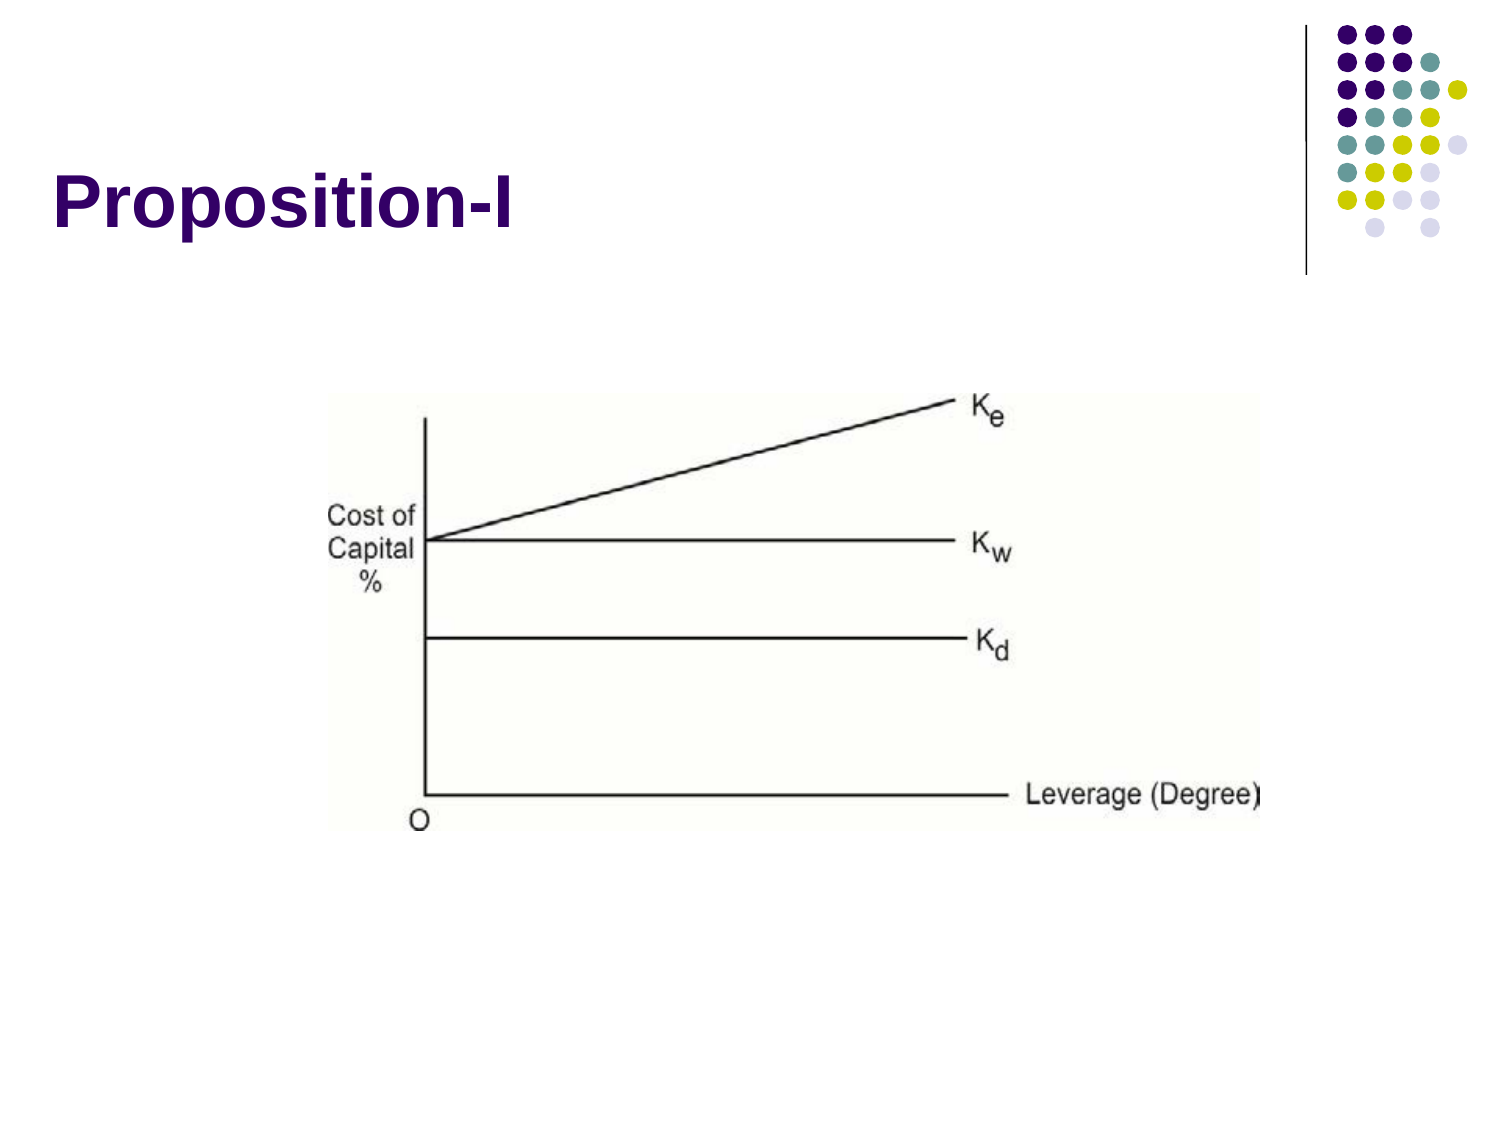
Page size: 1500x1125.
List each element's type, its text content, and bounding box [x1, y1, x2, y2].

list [327, 392, 1260, 831]
title Proposition-I [37, 37, 1300, 250]
